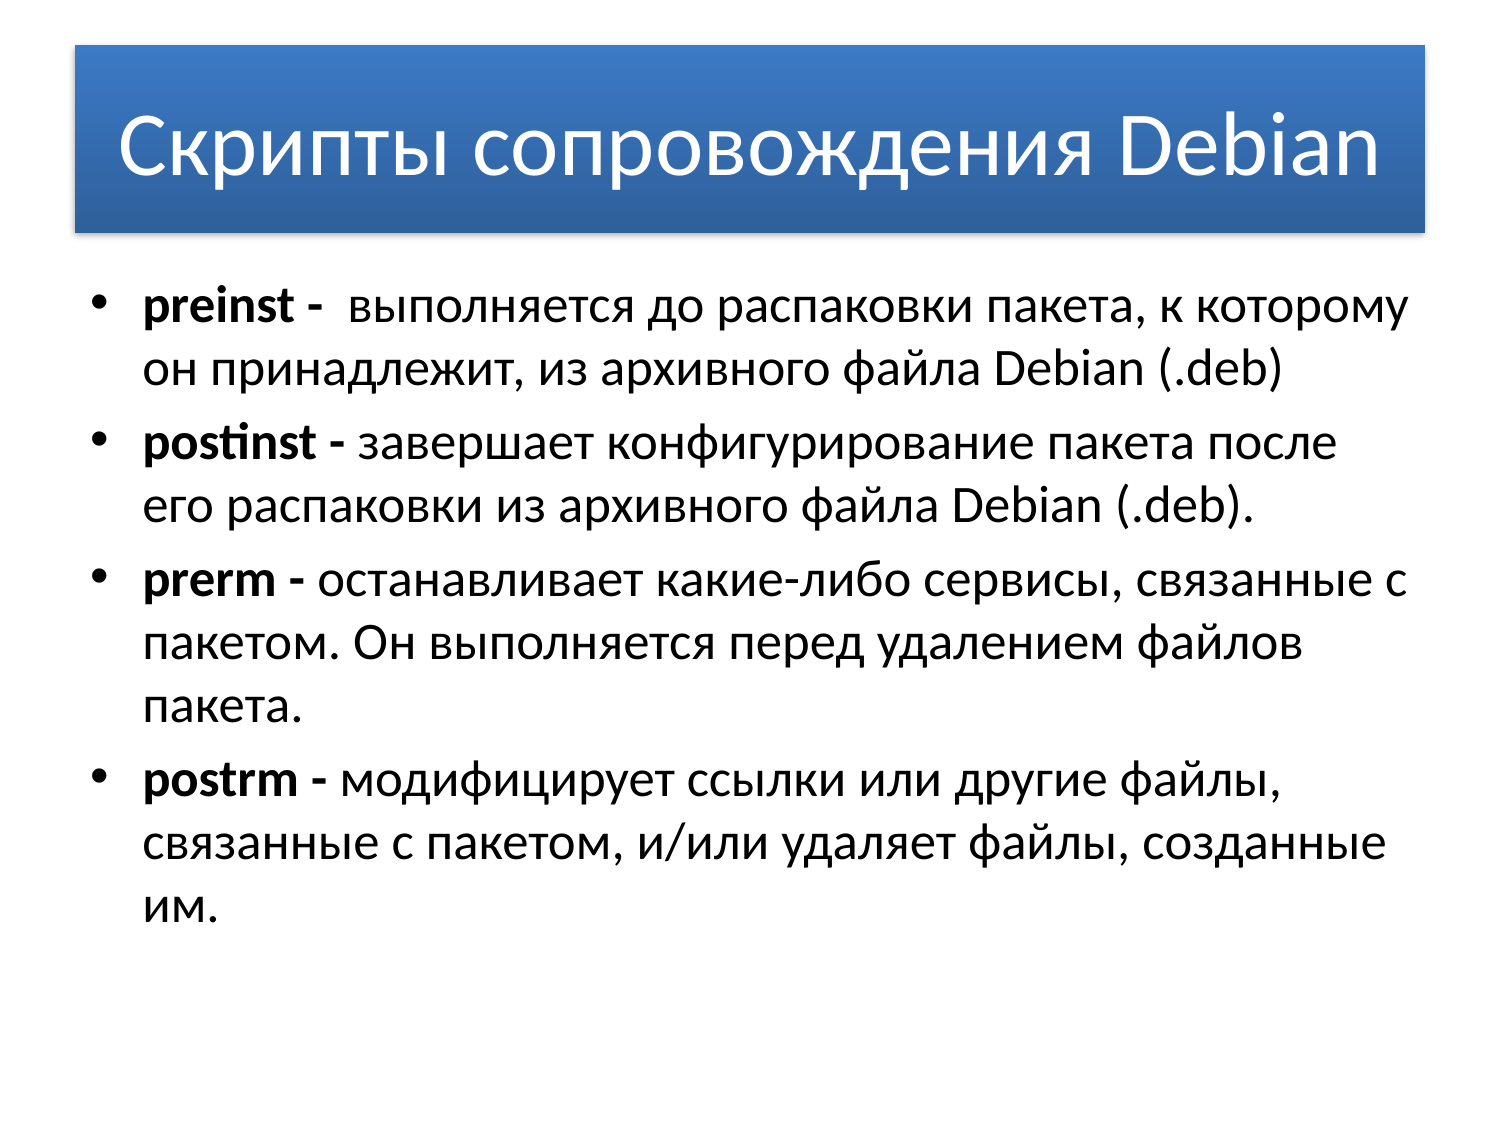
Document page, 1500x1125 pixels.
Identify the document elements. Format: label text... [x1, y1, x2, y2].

list preinst - выполняется до распаковки пакета, к которому он принадлежит, из архивного файла Debian (.deb) postinst - завершает конфигурирование пакета после его распаковки из архивного файла Debian (.deb). prerm - останавливает какие-либо сервисы, связанные с пакетом. Он выполняется перед удалением файлов пакета. postrm - модифицирует ссылки или другие файлы, связанные с пакетом, и/или удаляет файлы, созданные им. [75, 262, 1425, 1005]
title Скрипты сопровождения Debian [75, 45, 1425, 233]
